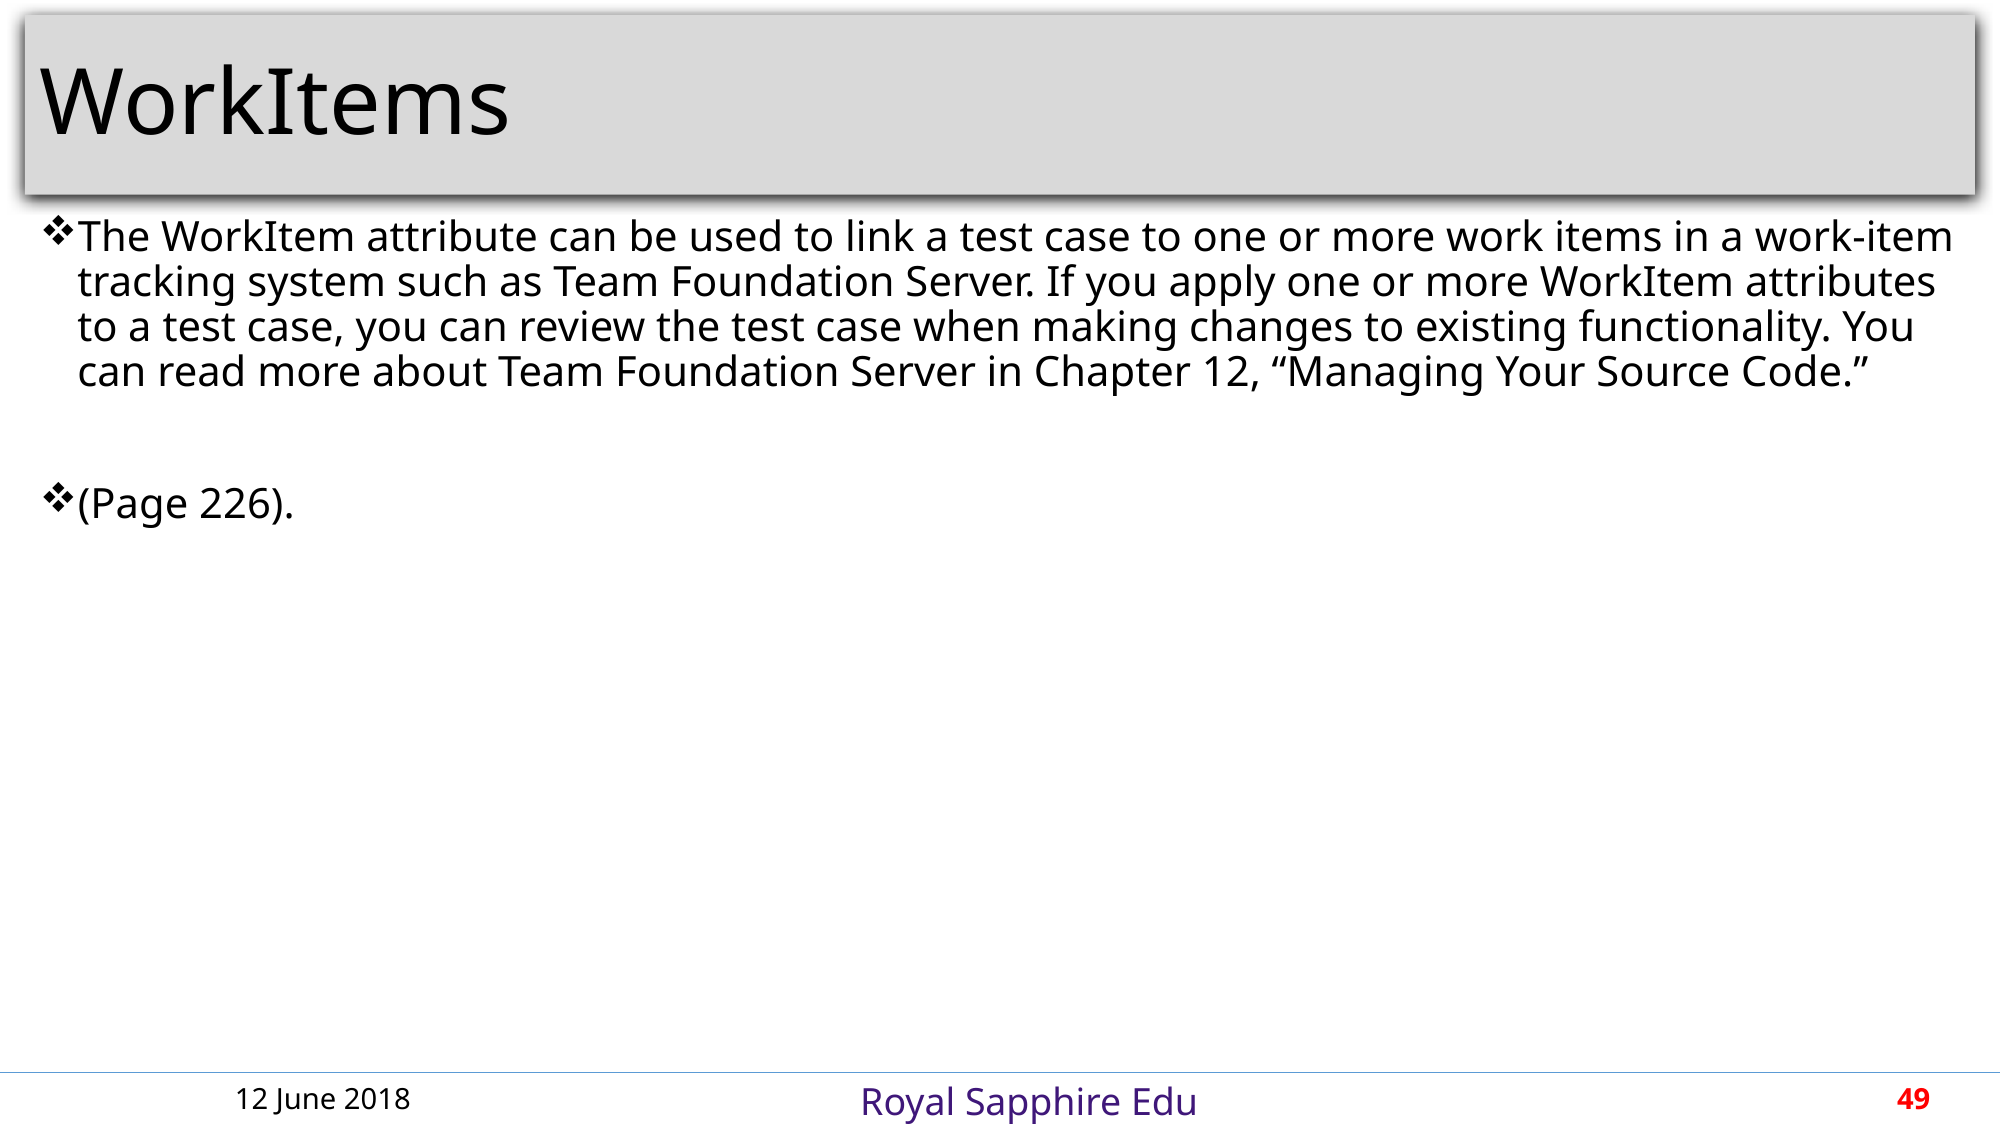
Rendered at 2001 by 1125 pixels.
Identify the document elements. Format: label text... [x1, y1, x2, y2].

list The WorkItem attribute can be used to link a test case to one or more work items in a work-item tracking system such as Team Foundation Server. If you apply one or more WorkItem attributes to a test case, you can review the test case when making changes to existing functionality. You can read more about Team Foundation Server in Chapter 12, “Managing Your Source Code.” (Page 226). [24, 208, 1975, 1063]
title WorkItems [24, 14, 1975, 195]
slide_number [220, 1072, 671, 1115]
slide_number 49 [1495, 1072, 1946, 1115]
